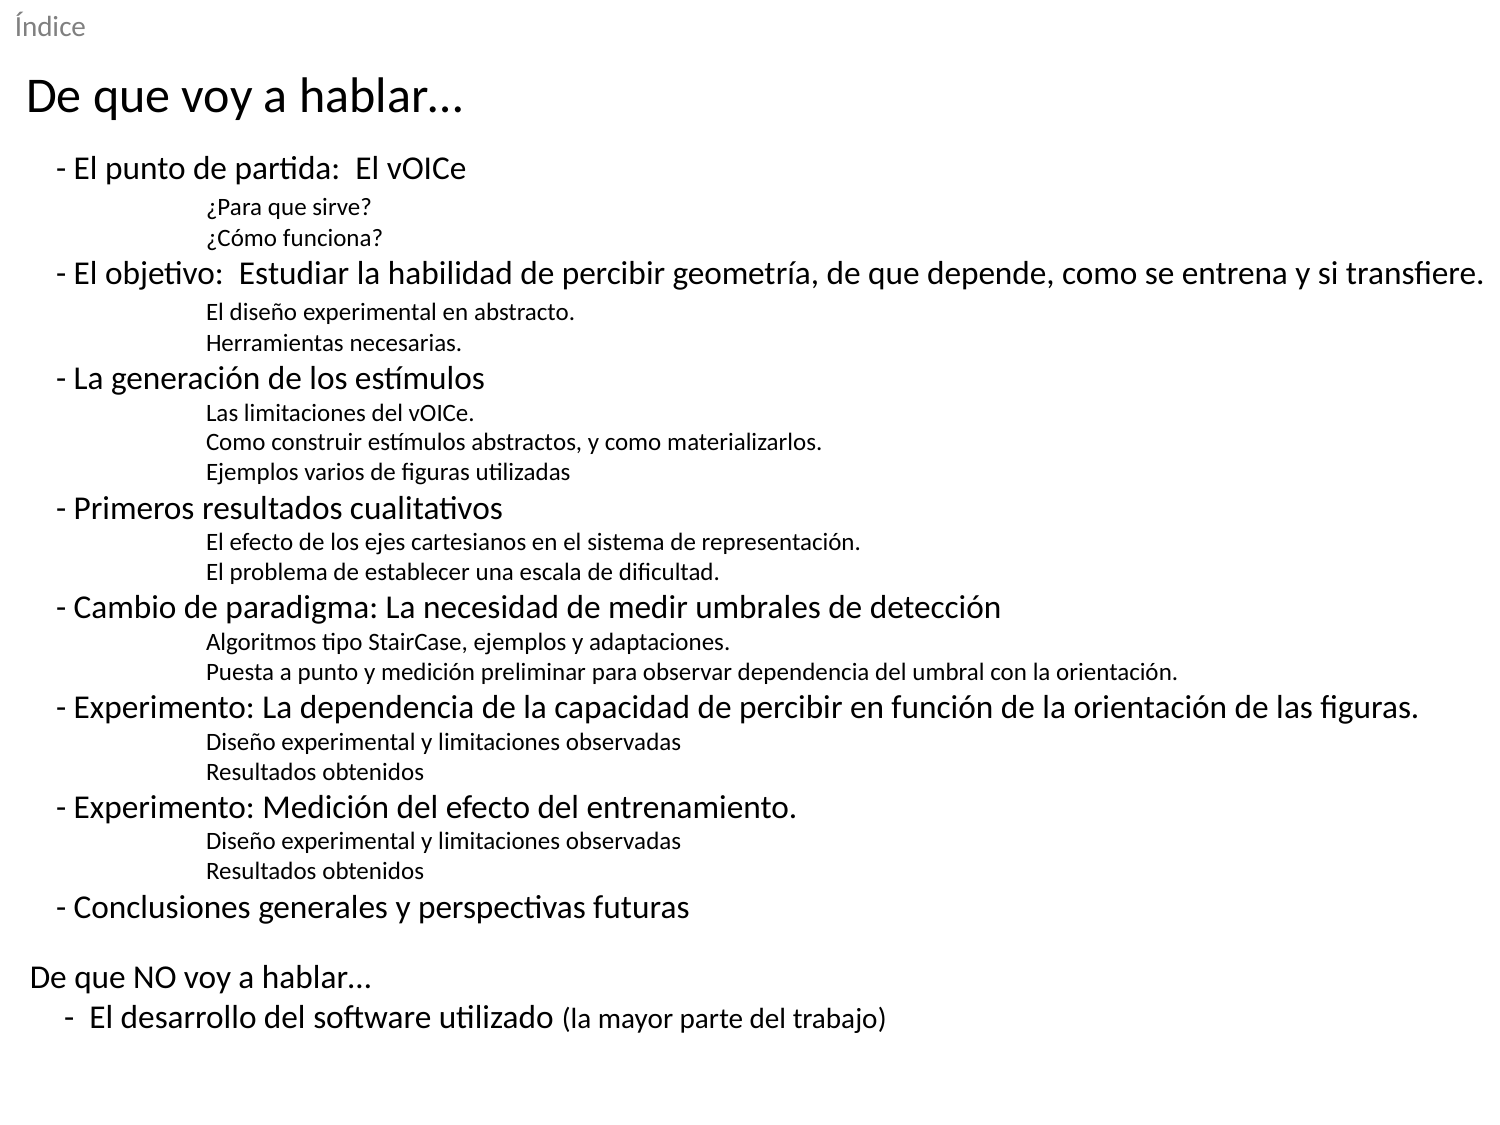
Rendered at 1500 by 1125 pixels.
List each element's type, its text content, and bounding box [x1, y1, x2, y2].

text_box - El punto de partida: El vOICe ¿Para que sirve? ¿Cómo funciona? - El objetivo: Estudiar la habilidad de percibir geometría, de que depende, como se entrena y si transfiere. El diseño experimental en abstracto. Herramientas necesarias. - La generación de los estímulos Las limitaciones del vOICe. Como construir estímulos abstractos, y como materializarlos. Ejemplos varios de figuras utilizadas - Primeros resultados cualitativos El efecto de los ejes cartesianos en el sistema de representación. El problema de establecer una escala de dificultad. - Cambio de paradigma: La necesidad de medir umbrales de detección Algoritmos tipo StairCase, ejemplos y adaptaciones. Puesta a punto y medición preliminar para observar dependencia del umbral con la orientación. - Experimento: La dependencia de la capacidad de percibir en función de la orientación de las figuras. Diseño experimental y limitaciones observadas Resultados obtenidos - Experimento: Medición del efecto del entrenamiento. Diseño experimental y limitaciones observadas Resultados obtenidos - Conclusiones generales y perspectivas futuras [41, 139, 1500, 933]
text_box De que voy a hablar… [11, 54, 479, 130]
text_box De que NO voy a hablar… - El desarrollo del software utilizado (la mayor parte del trabajo) [14, 947, 902, 1043]
text_box Índice [0, 0, 491, 50]
